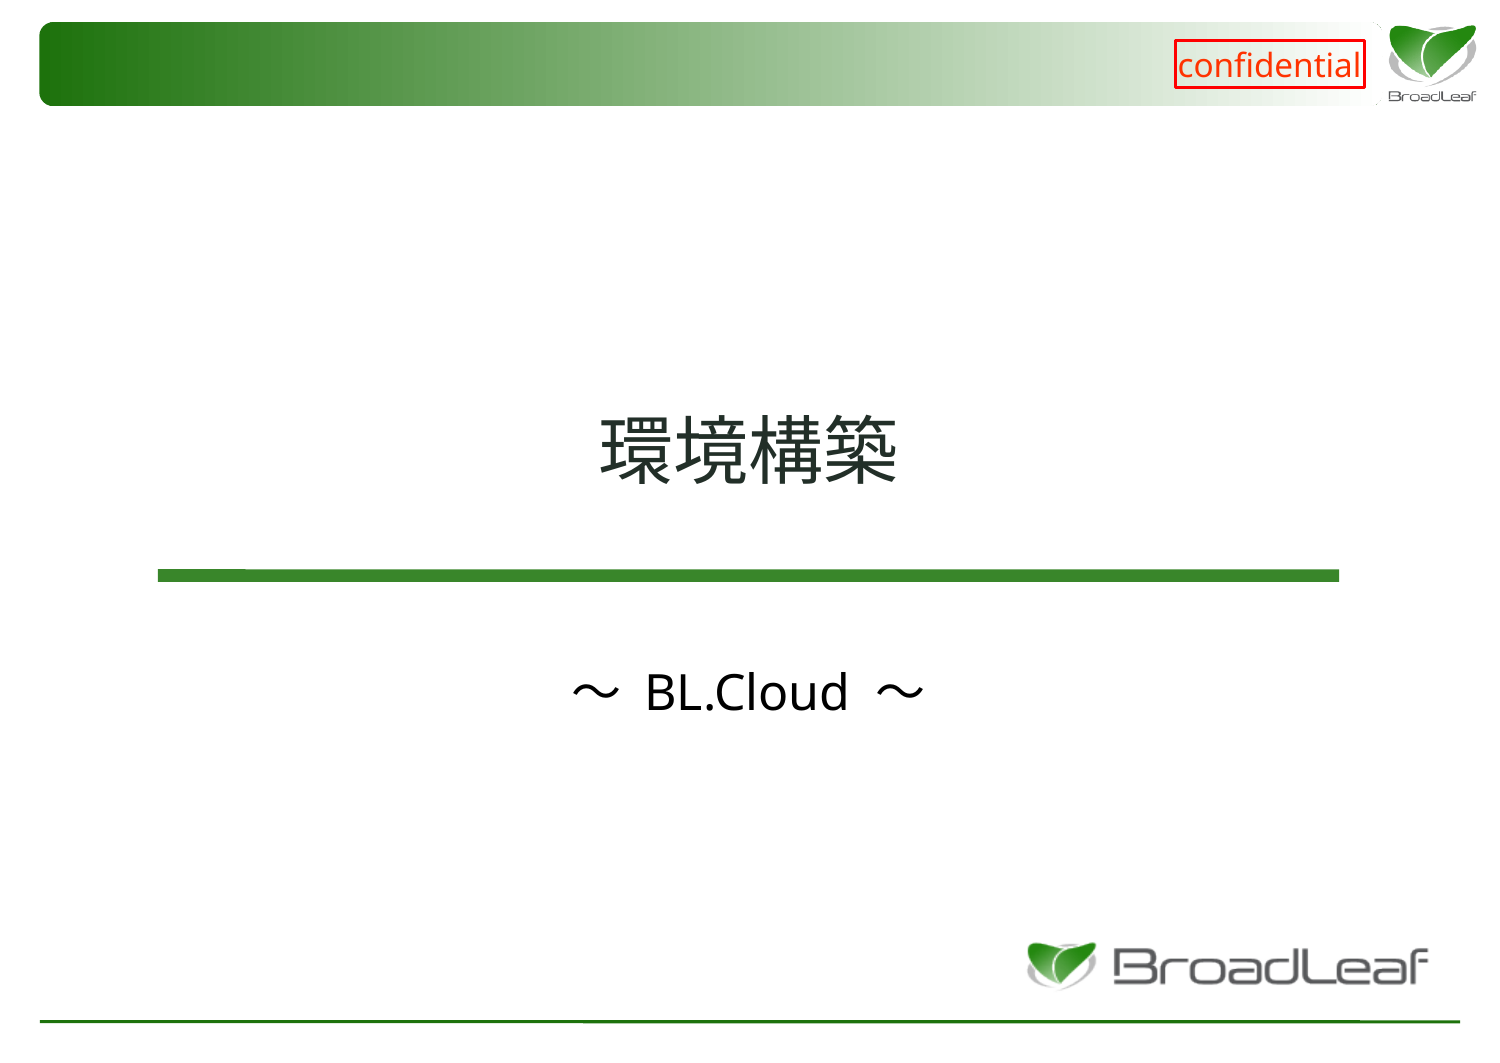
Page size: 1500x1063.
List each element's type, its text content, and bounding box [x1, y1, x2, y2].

picture [1363, 9, 1499, 119]
subtitle ～ BL.Cloud ～ [223, 652, 1274, 741]
picture [1009, 929, 1448, 1003]
title 環境構築 [157, 334, 1340, 562]
